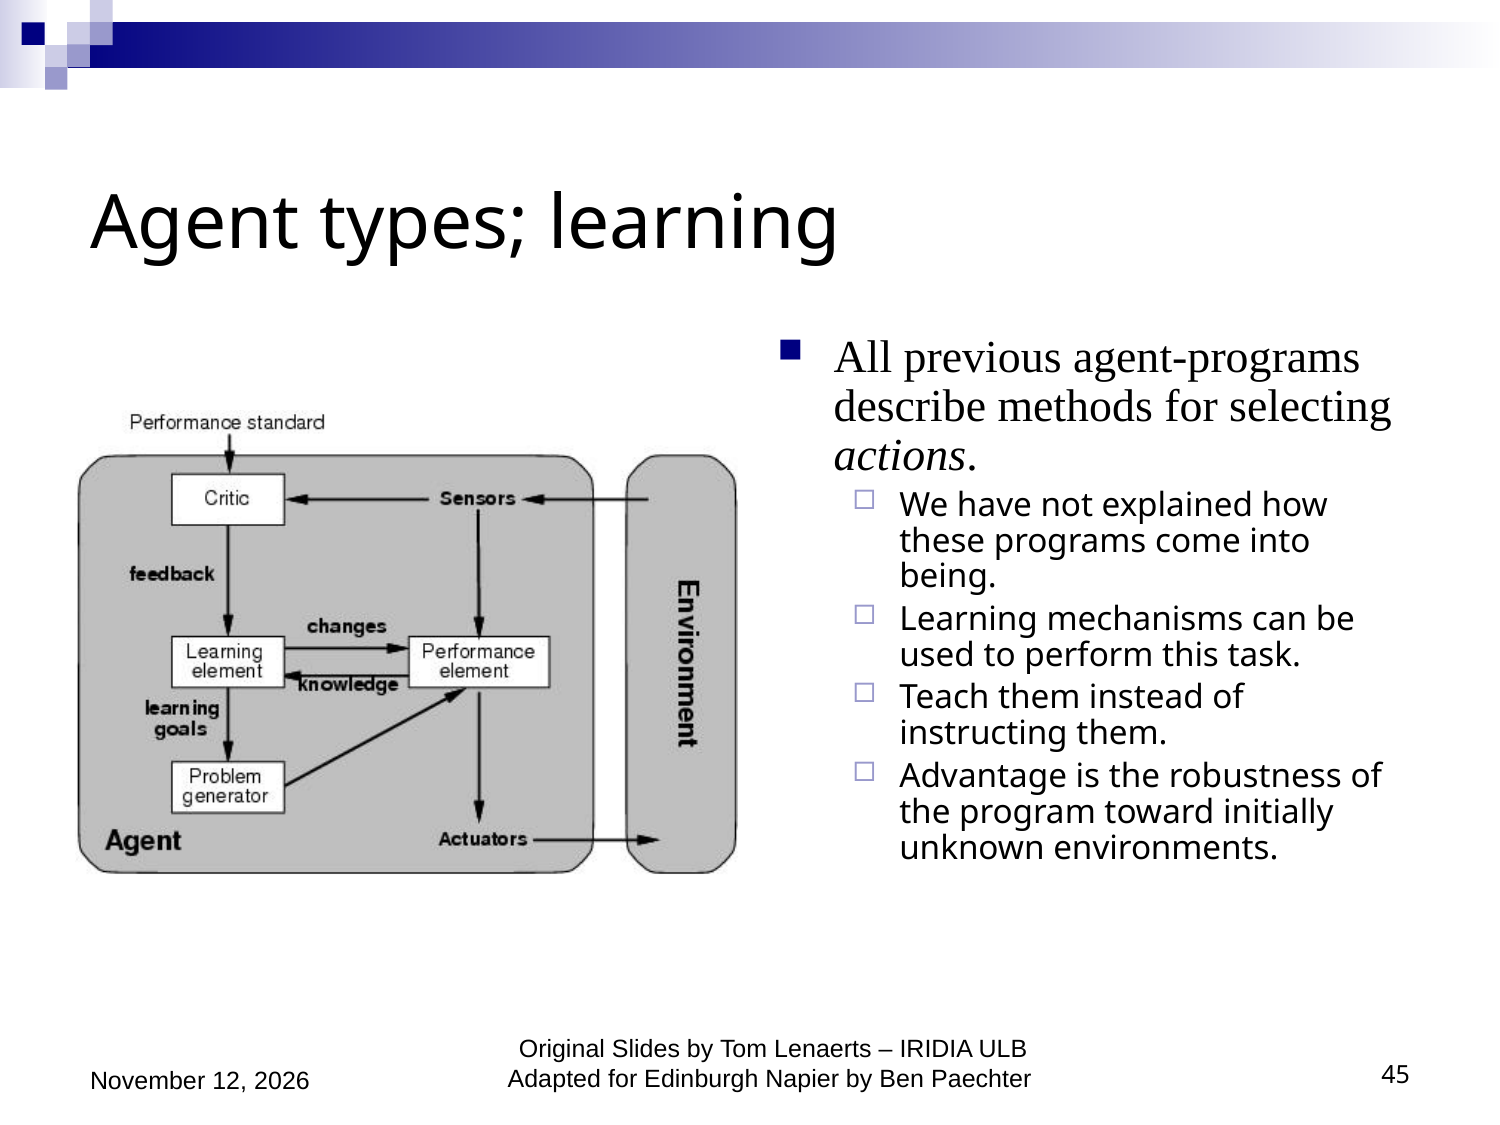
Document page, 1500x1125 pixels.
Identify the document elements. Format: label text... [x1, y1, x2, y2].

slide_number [75, 1024, 425, 1103]
slide_number 45 [1074, 1025, 1425, 1100]
title Agent types; learning [75, 125, 1425, 313]
footer Original Slides by Tom Lenaerts – IRIDIA ULB Adapted for Edinburgh Napier by Ben Paechter [478, 1025, 1069, 1100]
list All previous agent-programs describe methods for selecting actions. We have not explained how these programs come into being. Learning mechanisms can be used to perform this task. Teach them instead of instructing them. Advantage is the robustness of the program toward initially unknown environments. [762, 324, 1425, 963]
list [74, 410, 738, 877]
